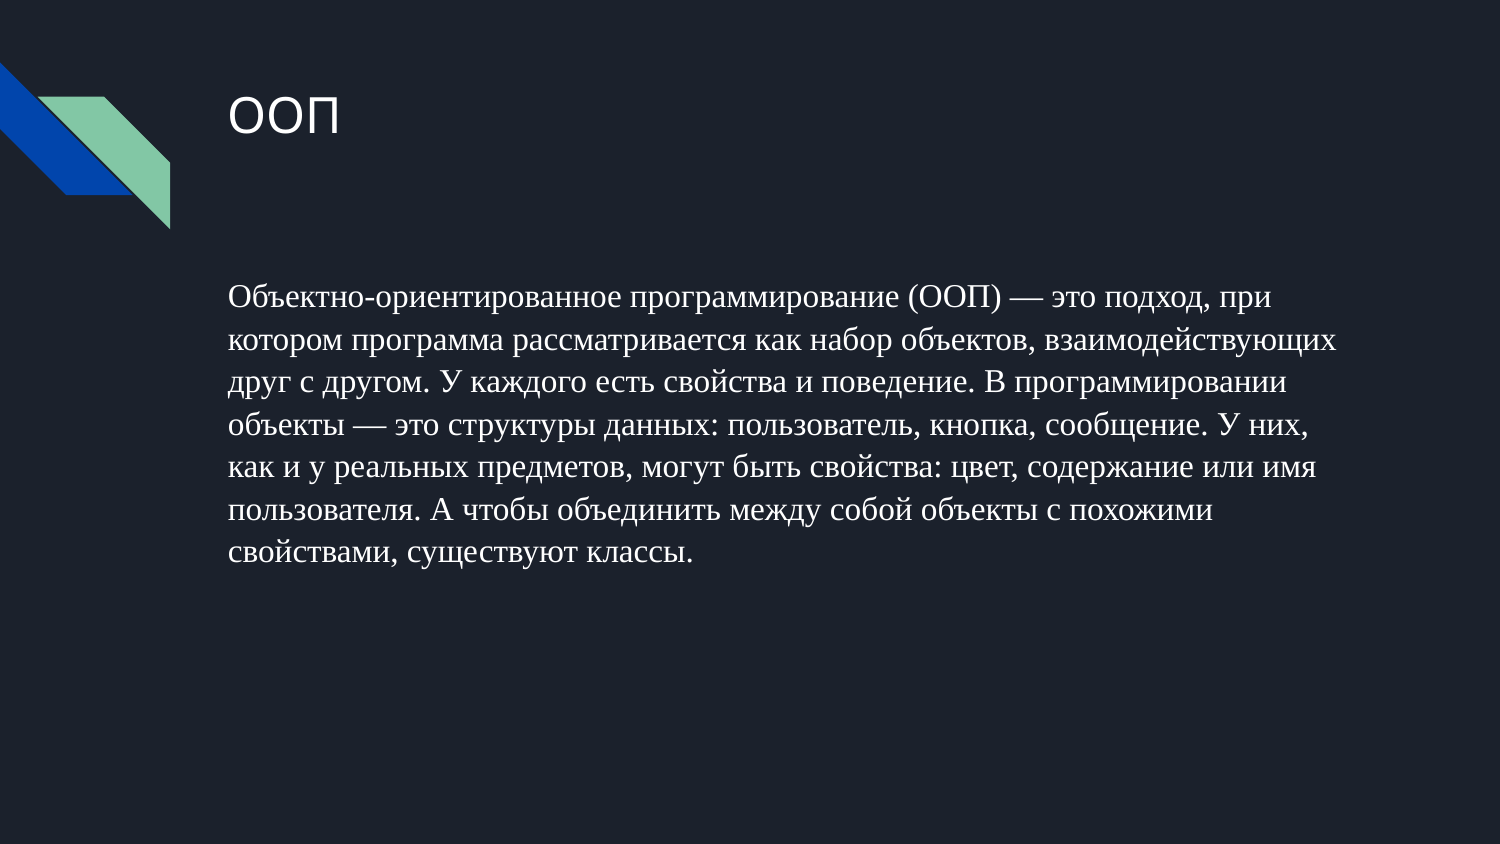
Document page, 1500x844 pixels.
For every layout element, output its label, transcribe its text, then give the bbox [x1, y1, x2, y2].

title ООП [212, 64, 1368, 215]
list Объектно-ориентированное программирование (ООП) — это подход, при котором программа рассматривается как набор объектов, взаимодействующих друг с другом. У каждого есть свойства и поведение. В программировании объекты — это структуры данных: пользователь, кнопка, сообщение. У них, как и у реальных предметов, могут быть свойства: цвет, содержание или имя пользователя. А чтобы объединить между собой объекты с похожими свойствами, существуют классы. [212, 257, 1368, 735]
